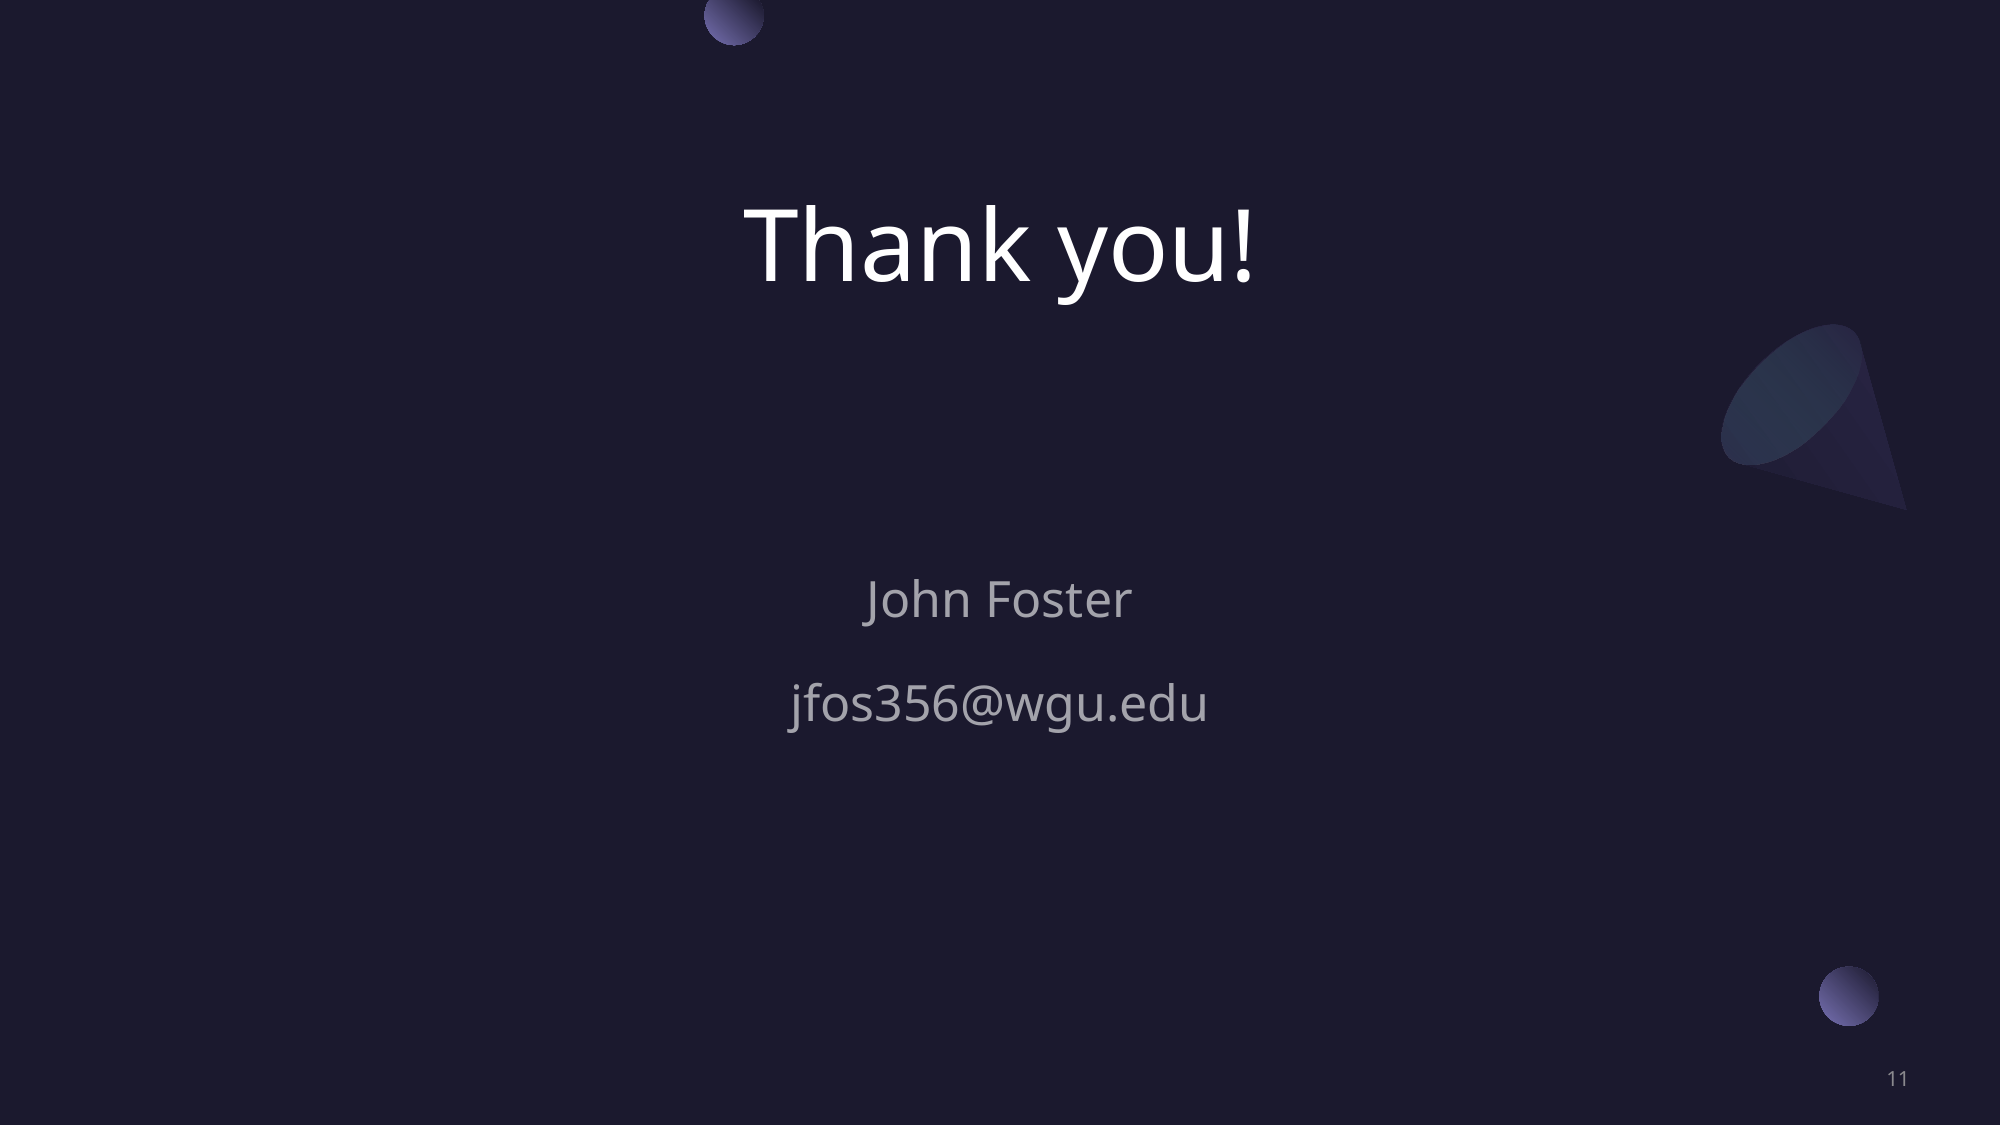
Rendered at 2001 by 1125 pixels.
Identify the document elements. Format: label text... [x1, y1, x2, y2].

title Thank you! [90, 195, 1911, 309]
text_box [703, 0, 765, 47]
slide_number 11 [1632, 1067, 1910, 1093]
list John Foster jfos356@wgu.edu [90, 398, 1910, 975]
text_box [1702, 332, 1922, 541]
